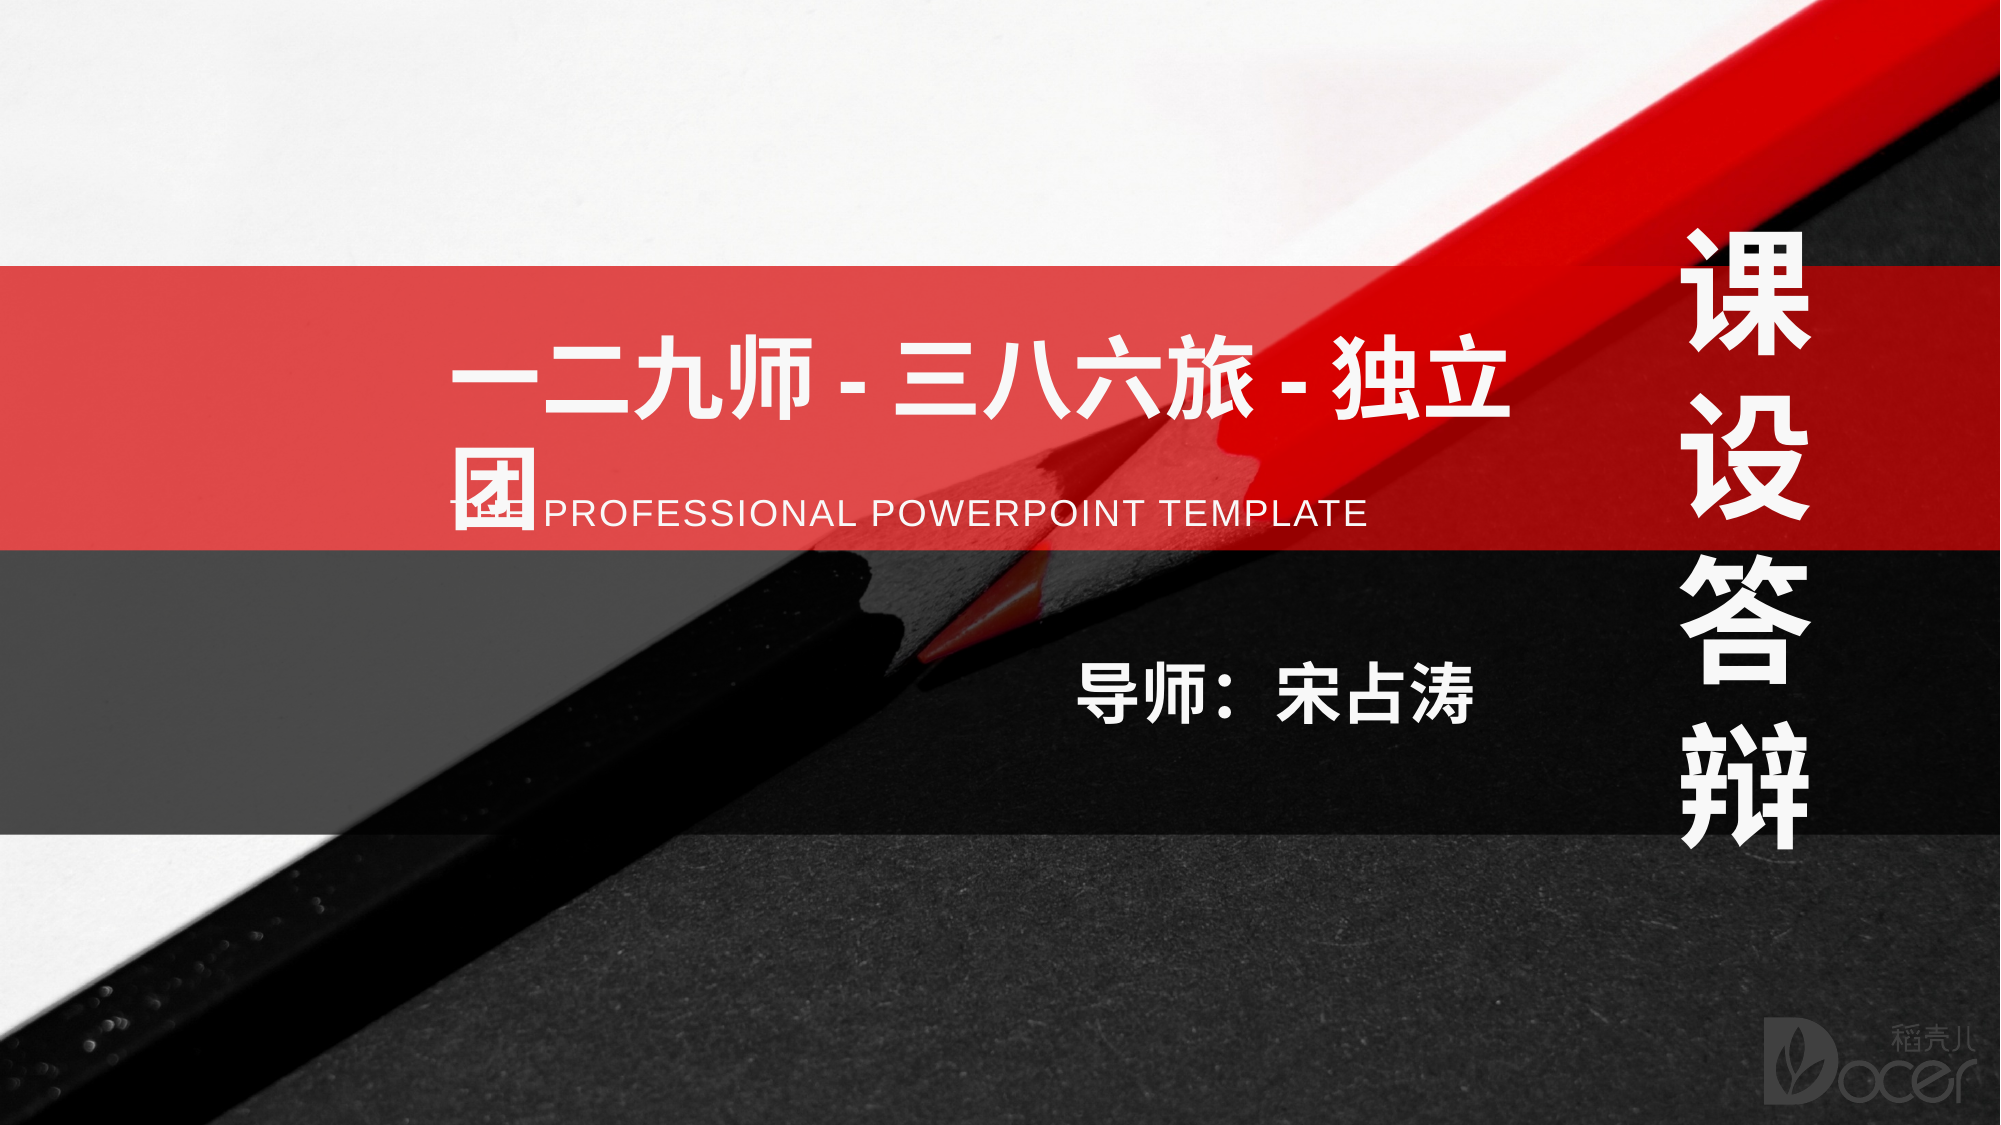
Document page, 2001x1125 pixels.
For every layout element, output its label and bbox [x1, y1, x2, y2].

picture [0, 0, 2000, 1125]
text_box [1764, 1017, 1977, 1107]
